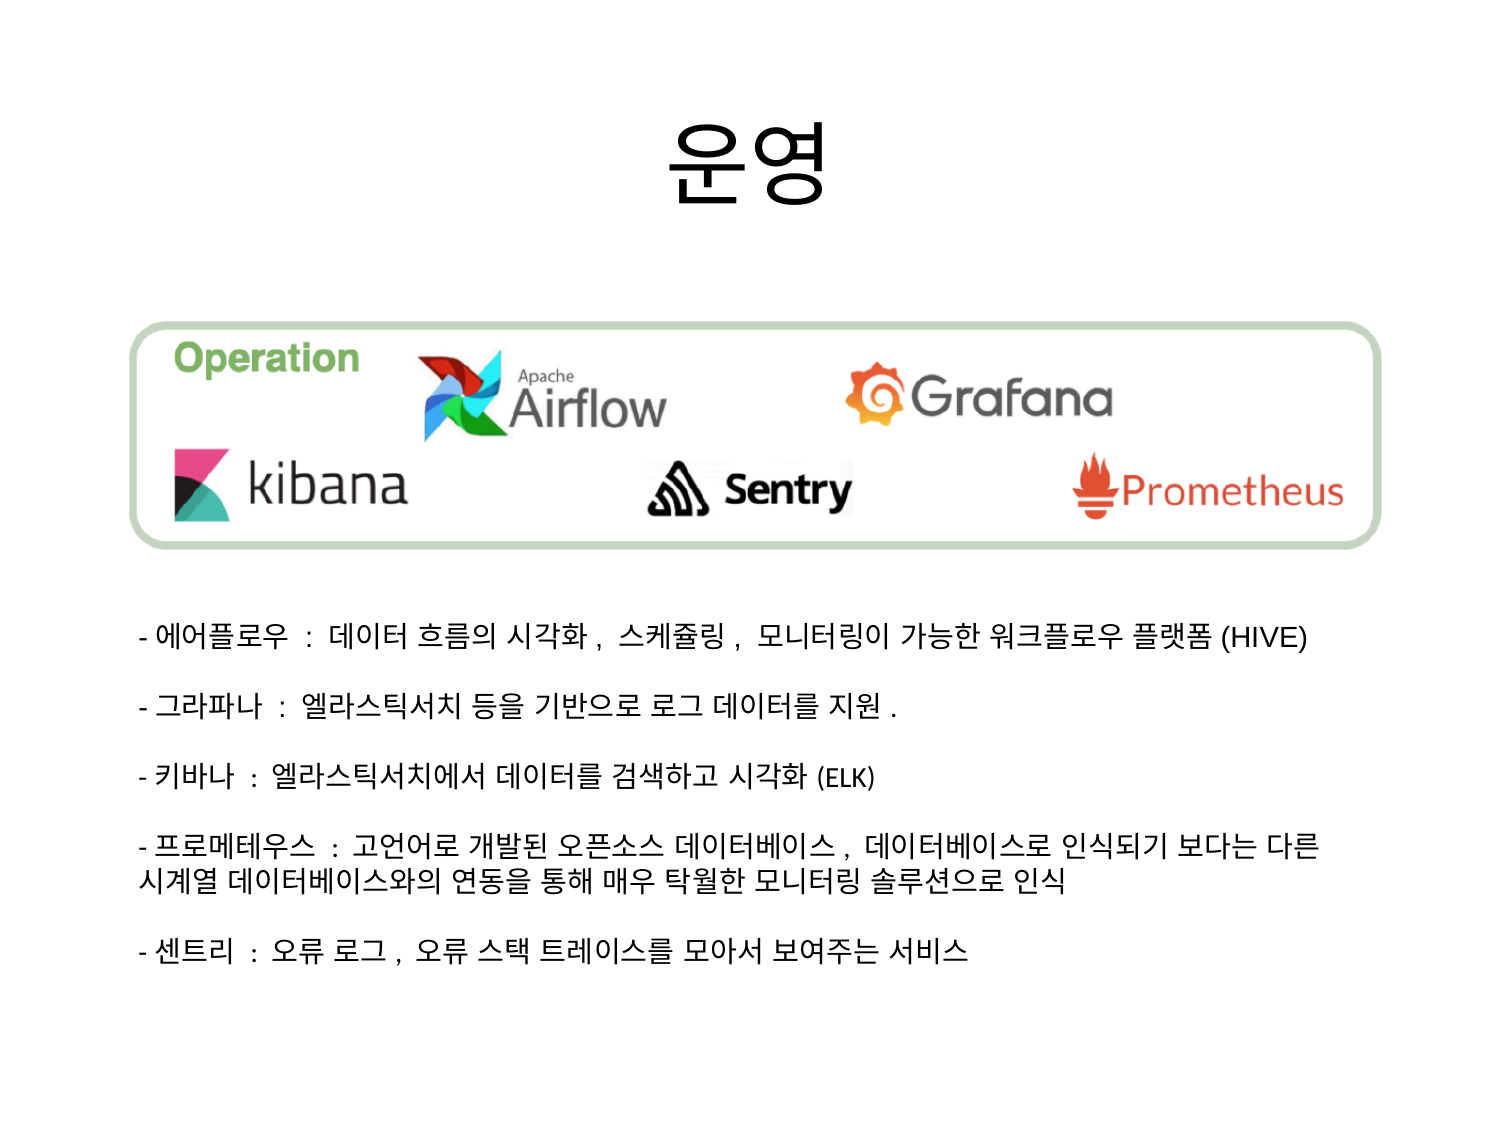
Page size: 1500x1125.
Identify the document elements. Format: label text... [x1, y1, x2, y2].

text_box -에어플로우 : 데이터 흐름의 시각화, 스케쥴링, 모니터링이 가능한 워크플로우 플랫폼(HIVE) -그라파나 : 엘라스틱서치 등을 기반으로 로그 데이터를 지원. -키바나 : 엘라스틱서치에서 데이터를 검색하고 시각화(ELK) -프로메테우스 : 고언어로 개발된 오픈소스 데이터베이스, 데이터베이스로 인식되기 보다는 다른 시계열 데이터베이스와의 연동을 통해 매우 탁월한 모니터링 솔루션으로 인식 -센트리 : 오류 로그, 오류 스택 트레이스를 모아서 보여주는 서비스 [123, 610, 1378, 976]
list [105, 297, 1400, 581]
title 운영 [103, 59, 1397, 278]
